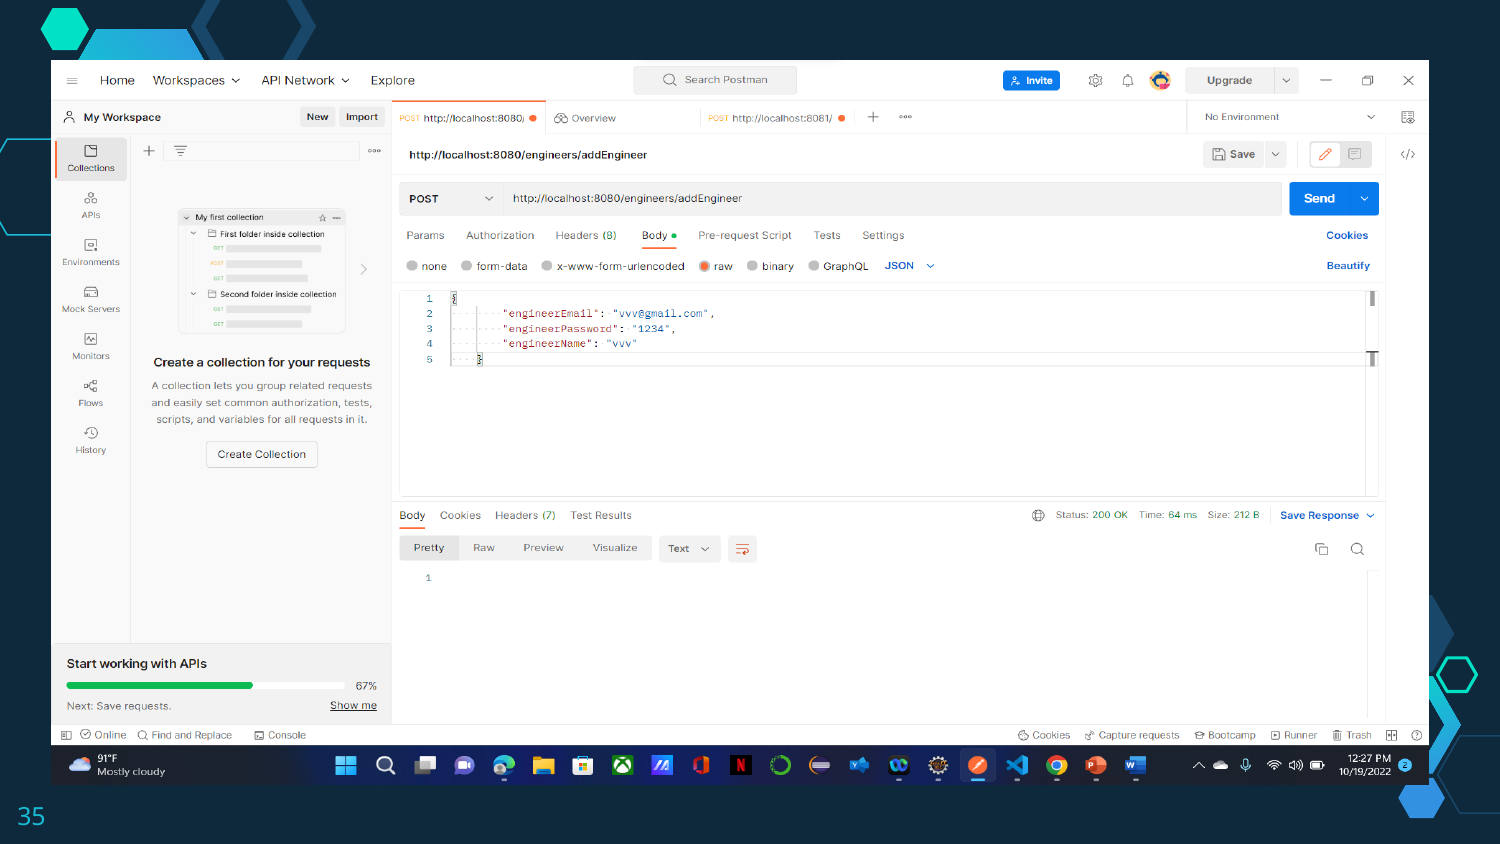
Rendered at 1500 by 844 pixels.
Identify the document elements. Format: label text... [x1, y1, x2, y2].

picture [50, 59, 1429, 786]
slide_number 35 [2, 785, 93, 844]
